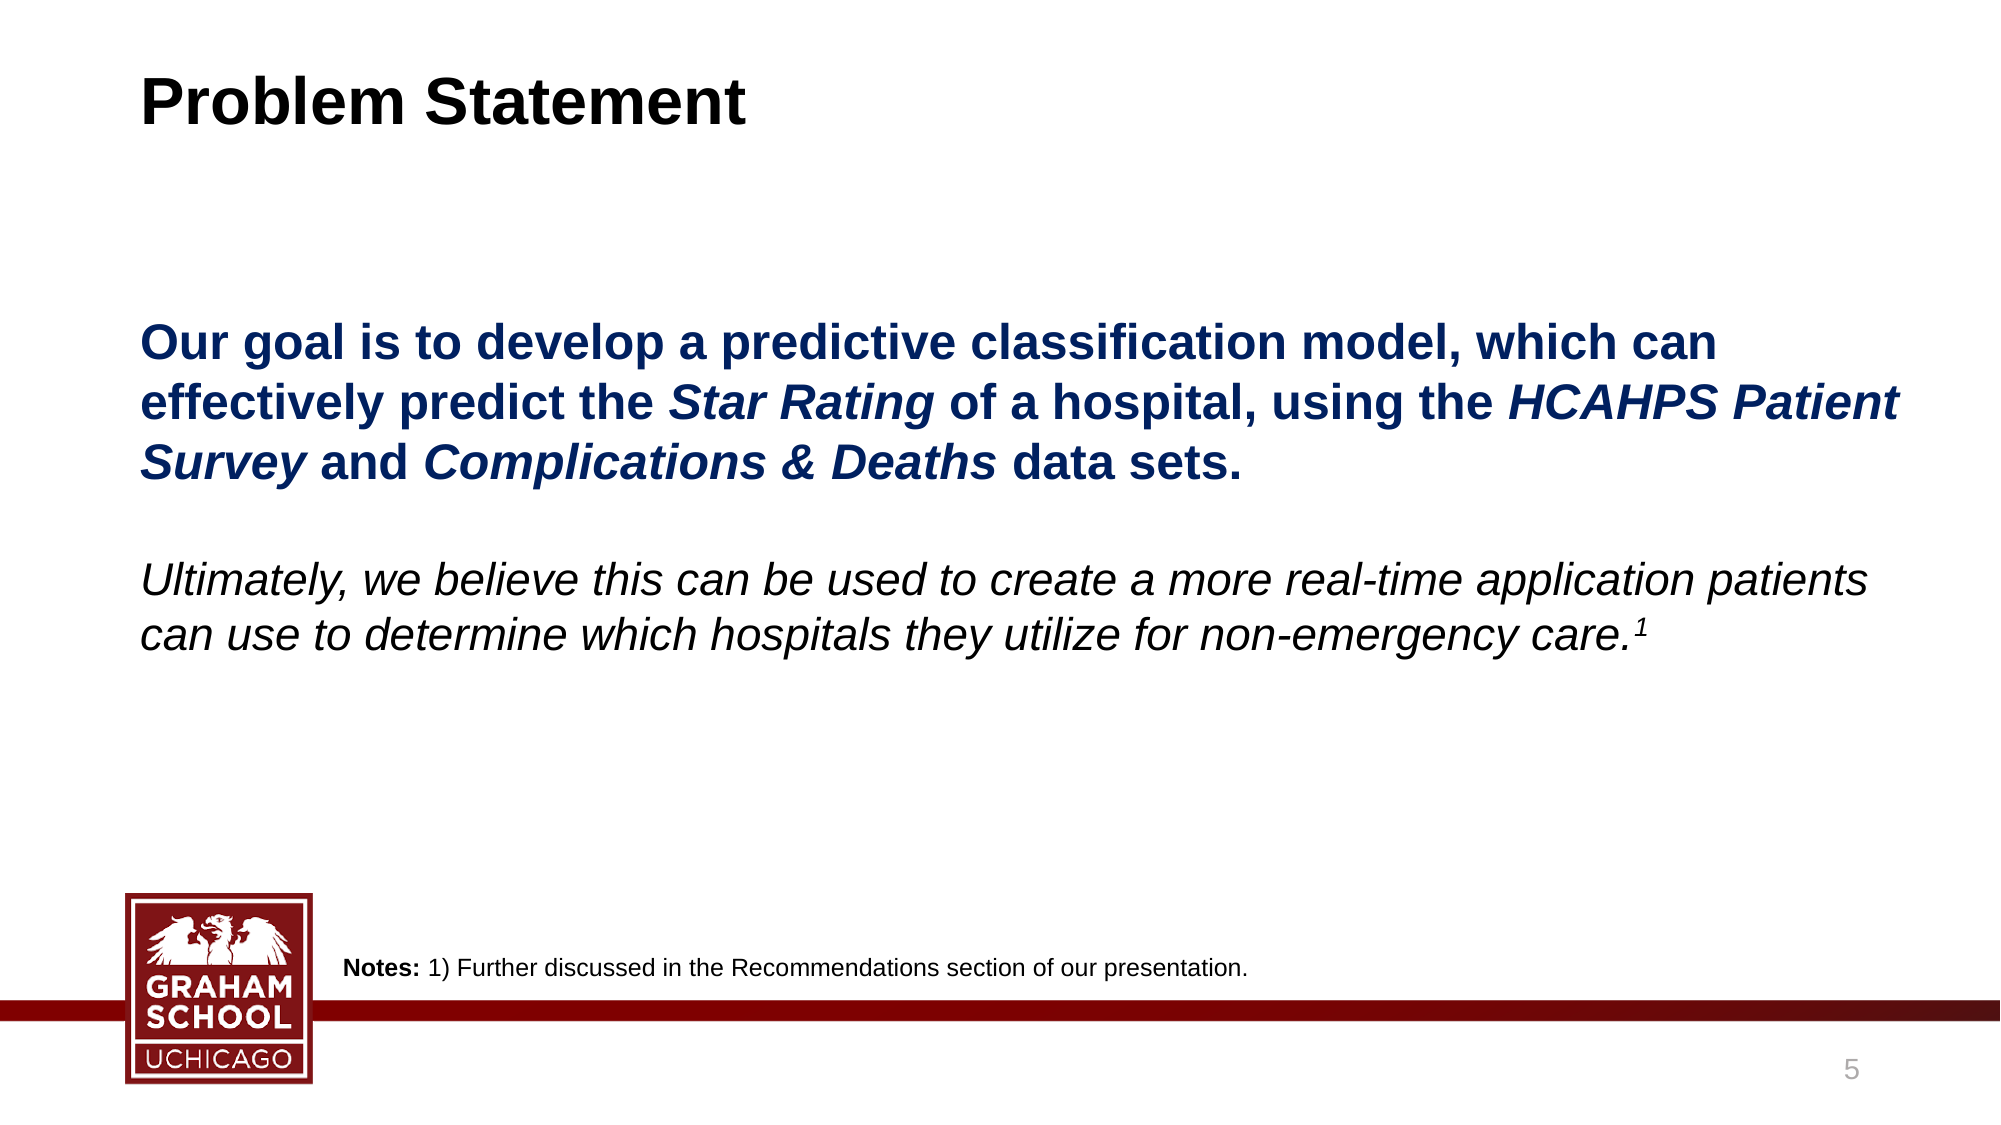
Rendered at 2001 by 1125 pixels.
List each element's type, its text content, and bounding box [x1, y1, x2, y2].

picture [0, 0, 2000, 1125]
title Problem Statement [125, 59, 1875, 149]
slide_number 4 [1412, 1042, 1875, 1103]
text_box Notes: 1) Further discussed in the Recommendations section of our presentation. [328, 944, 1947, 989]
text_box Our goal is to develop a predictive classification model, which can effectively predict the Star Rating of a hospital, using the HCAHPS Patient Survey and Complications & Deaths data sets. Ultimately, we believe this can be used to create a more real-time application patients can use to determine which hospitals they utilize for non-emergency care.1 [124, 301, 1921, 473]
